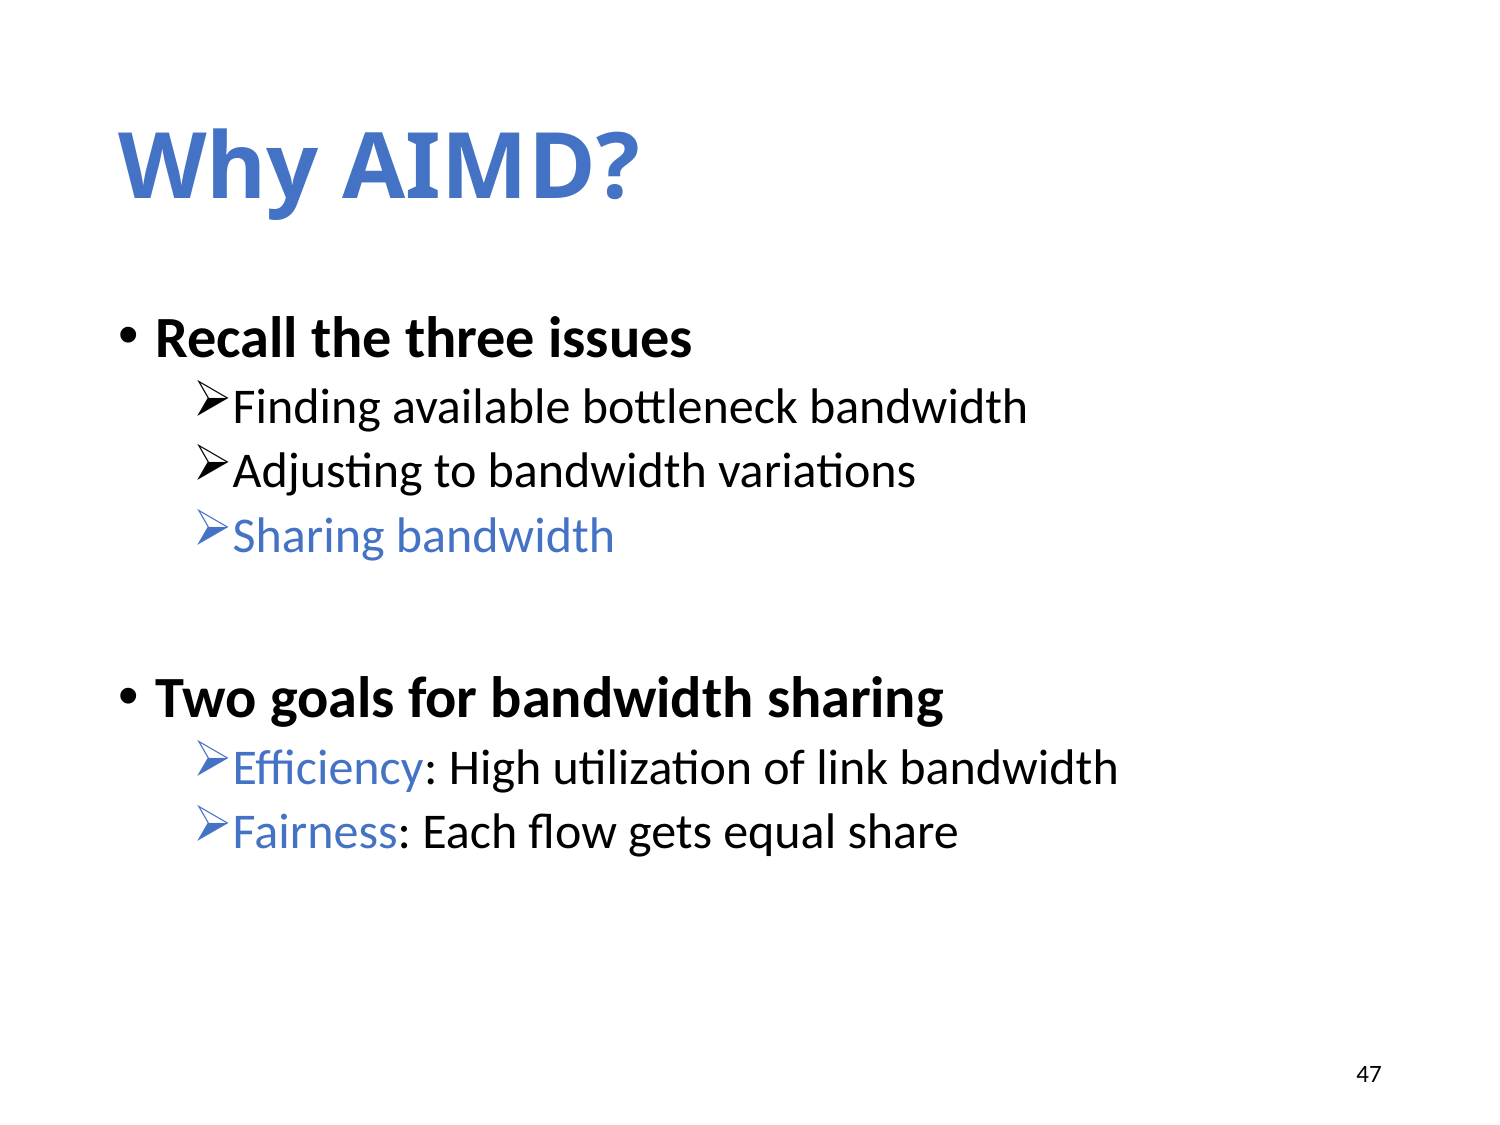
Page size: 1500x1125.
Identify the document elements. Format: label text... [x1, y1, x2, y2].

slide_number 47 [1059, 1042, 1397, 1103]
title Why AIMD? [103, 59, 1397, 278]
list Recall the three issues Finding available bottleneck bandwidth Adjusting to bandwidth variations Sharing bandwidth Two goals for bandwidth sharing Efficiency: High utilization of link bandwidth Fairness: Each flow gets equal share [103, 299, 1397, 1014]
